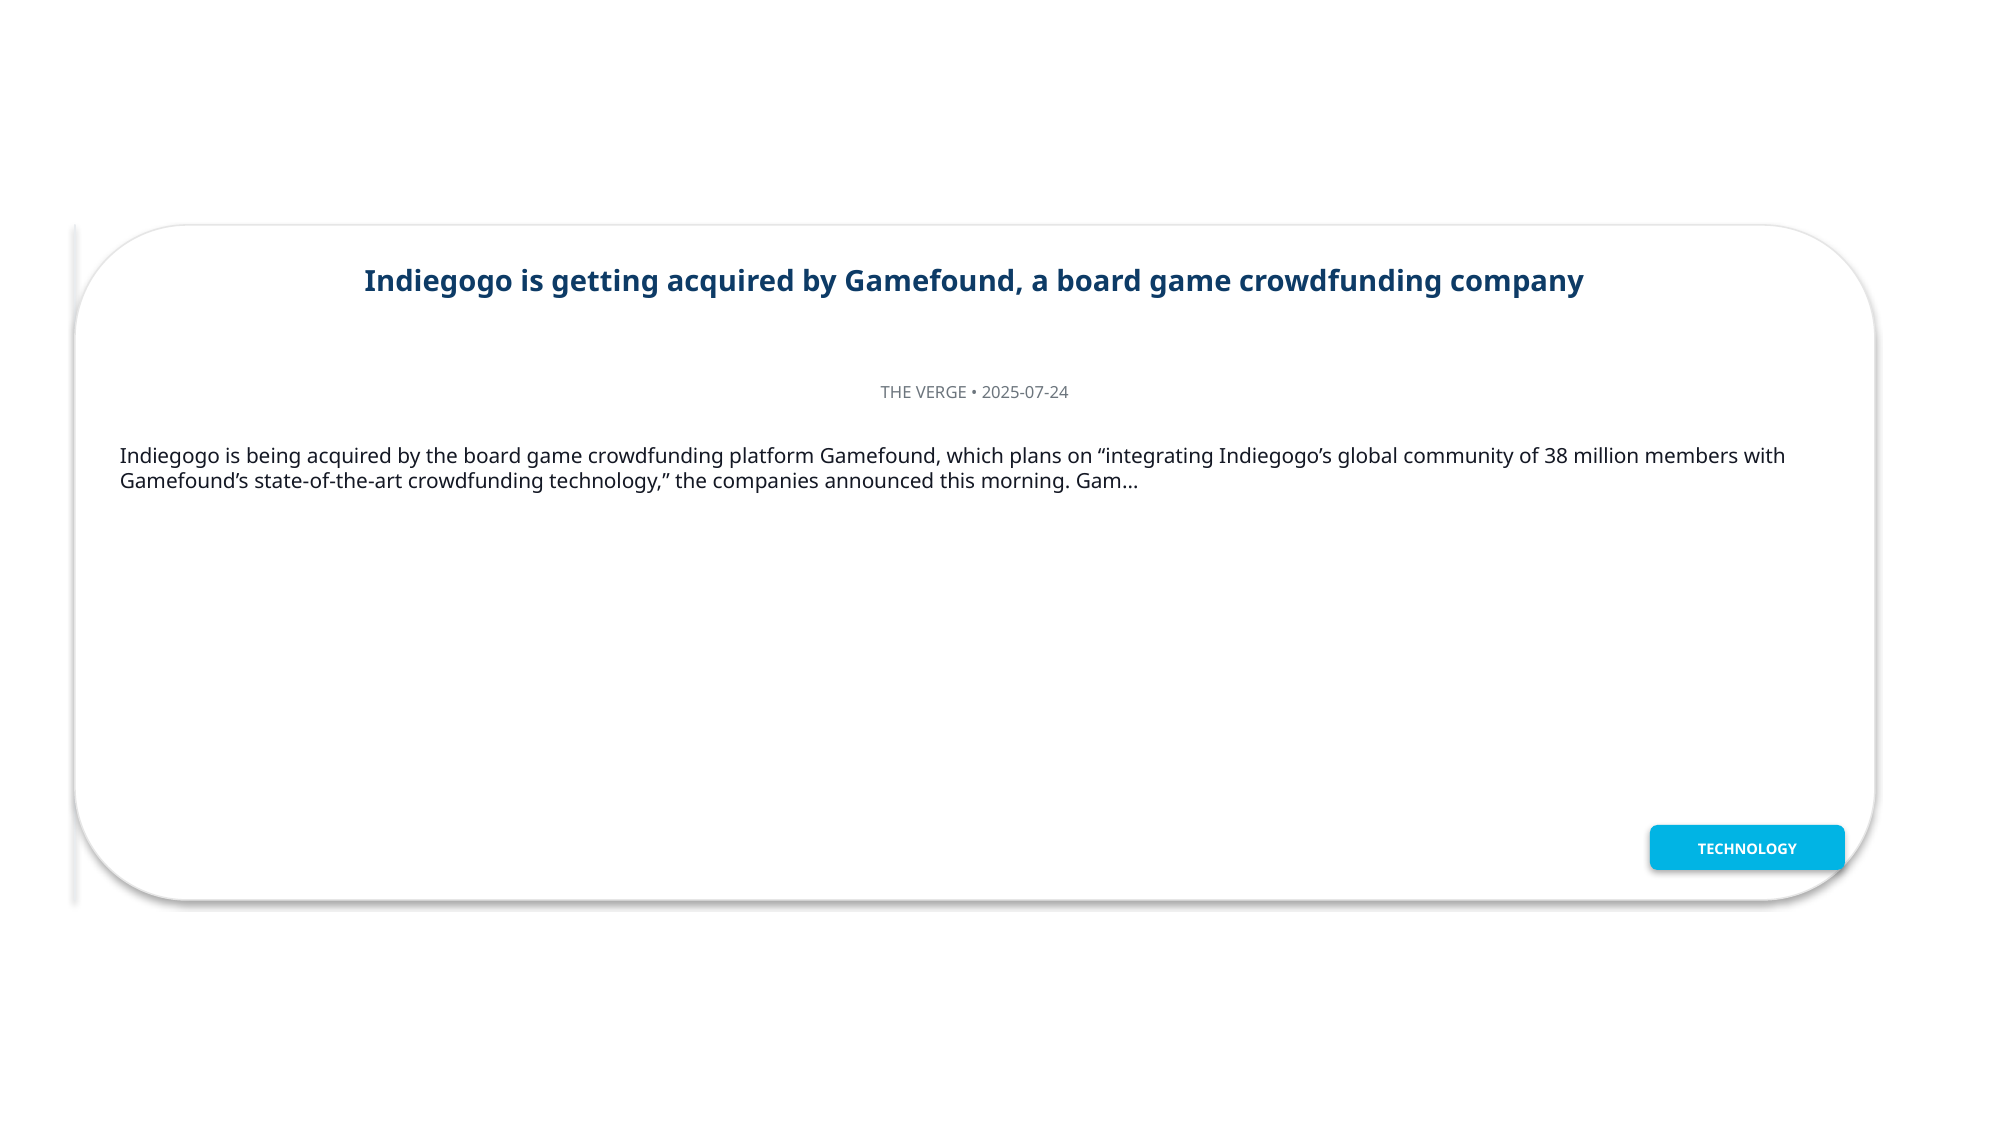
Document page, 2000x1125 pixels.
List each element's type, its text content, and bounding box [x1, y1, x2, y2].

text_box [74, 224, 1876, 901]
text_box [1649, 824, 1846, 871]
text_box Indiegogo is being acquired by the board game crowdfunding platform Gamefound, which plans on “integrating Indiegogo’s global community of 38 million members with Gamefound’s state-of-the-art crowdfunding technology,” the companies announced this morning. Gam… [104, 434, 1815, 500]
text_box THE VERGE • 2025-07-24 [865, 374, 1084, 410]
text_box Indiegogo is getting acquired by Gamefound, a board game crowdfunding company [349, 254, 1601, 305]
text_box TECHNOLOGY [1683, 832, 1812, 865]
